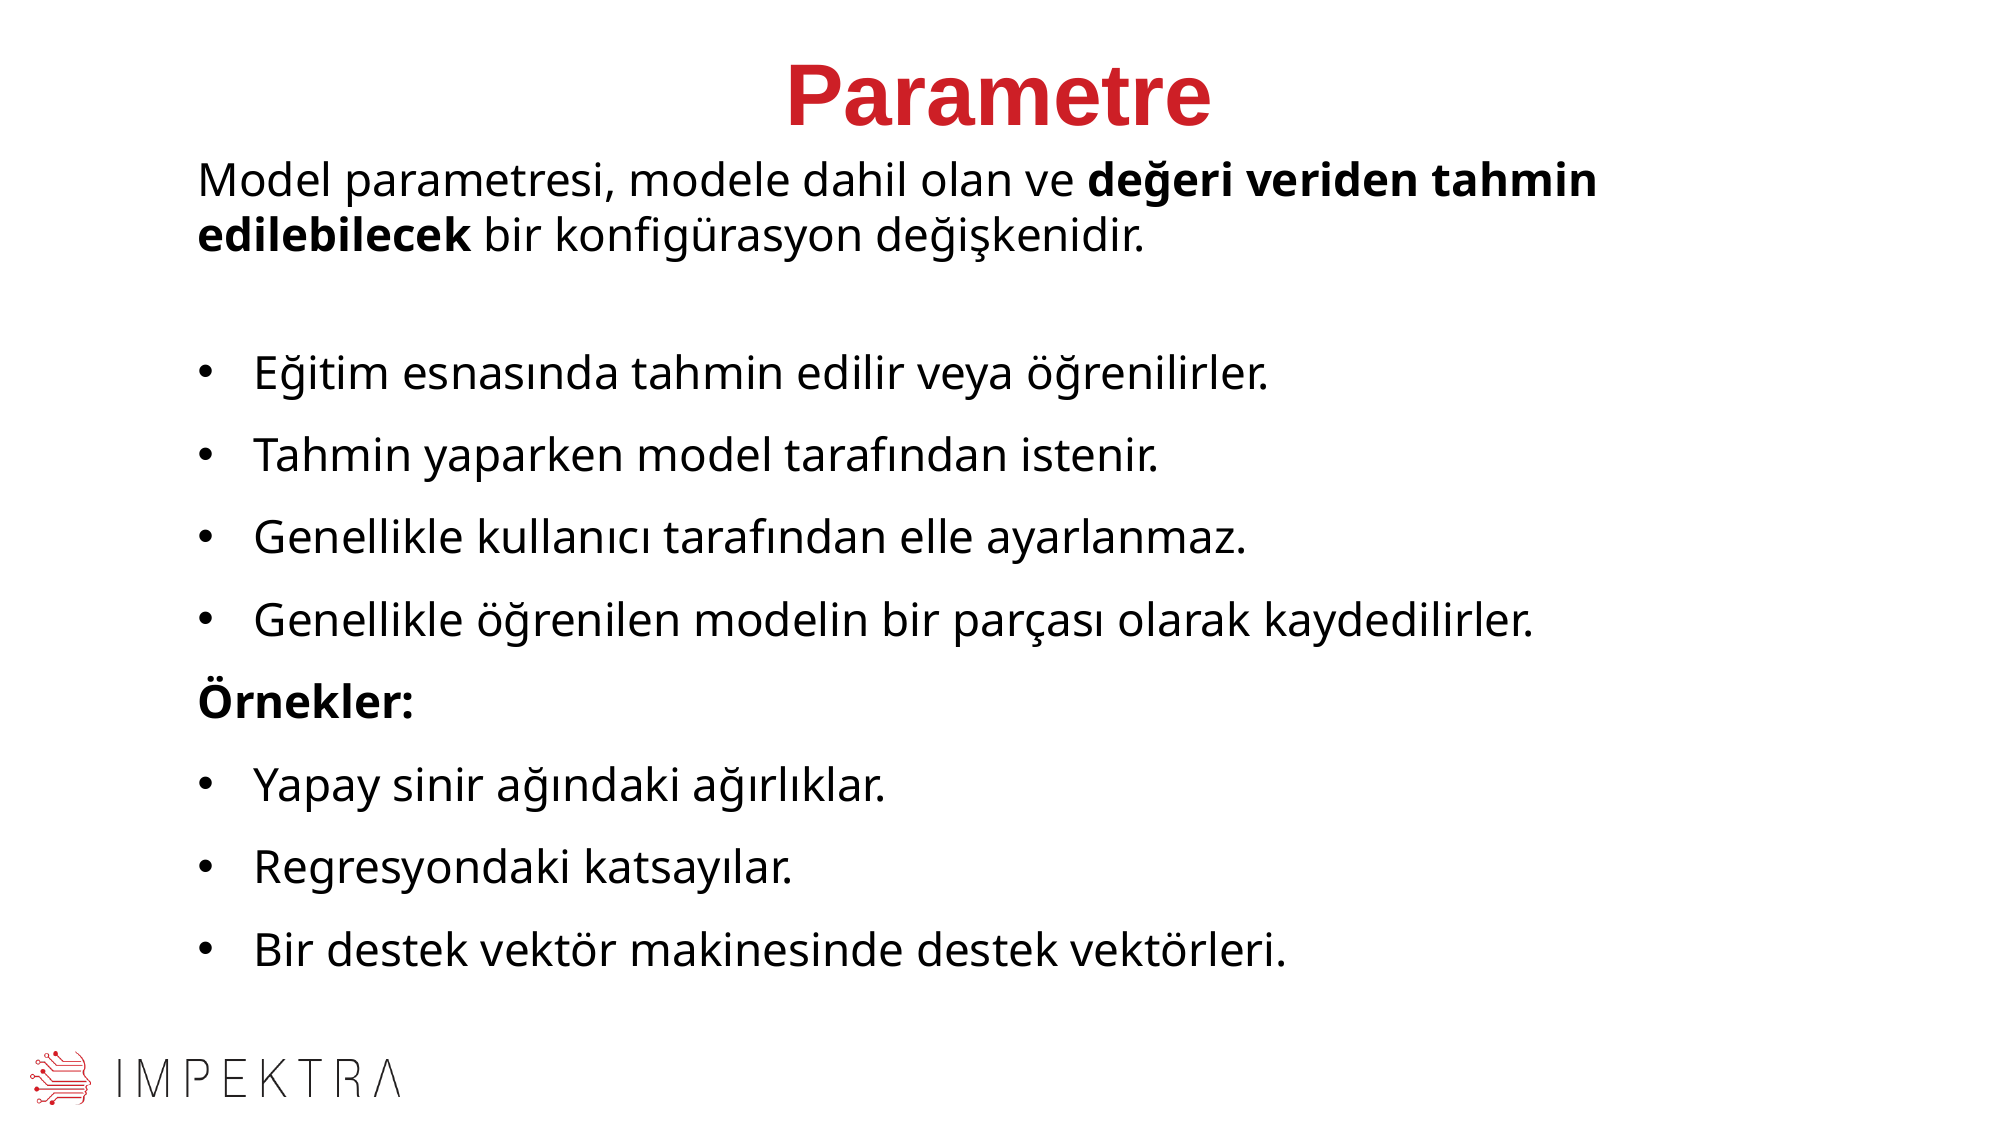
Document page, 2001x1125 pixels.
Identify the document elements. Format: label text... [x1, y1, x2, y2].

title Parametre [249, 20, 1750, 143]
picture [30, 1051, 400, 1105]
text_box Model parametresi, modele dahil olan ve değeri veriden tahmin edilebilecek bir konfigürasyon değişkenidir. Eğitim esnasında tahmin edilir veya öğrenilirler. Tahmin yaparken model tarafından istenir. Genellikle kullanıcı tarafından elle ayarlanmaz. Genellikle öğrenilen modelin bir parçası olarak kaydedilirler. Örnekler: Yapay sinir ağındaki ağırlıklar. Regresyondaki katsayılar. Bir destek vektör makinesinde destek vektörleri. [183, 143, 1823, 983]
